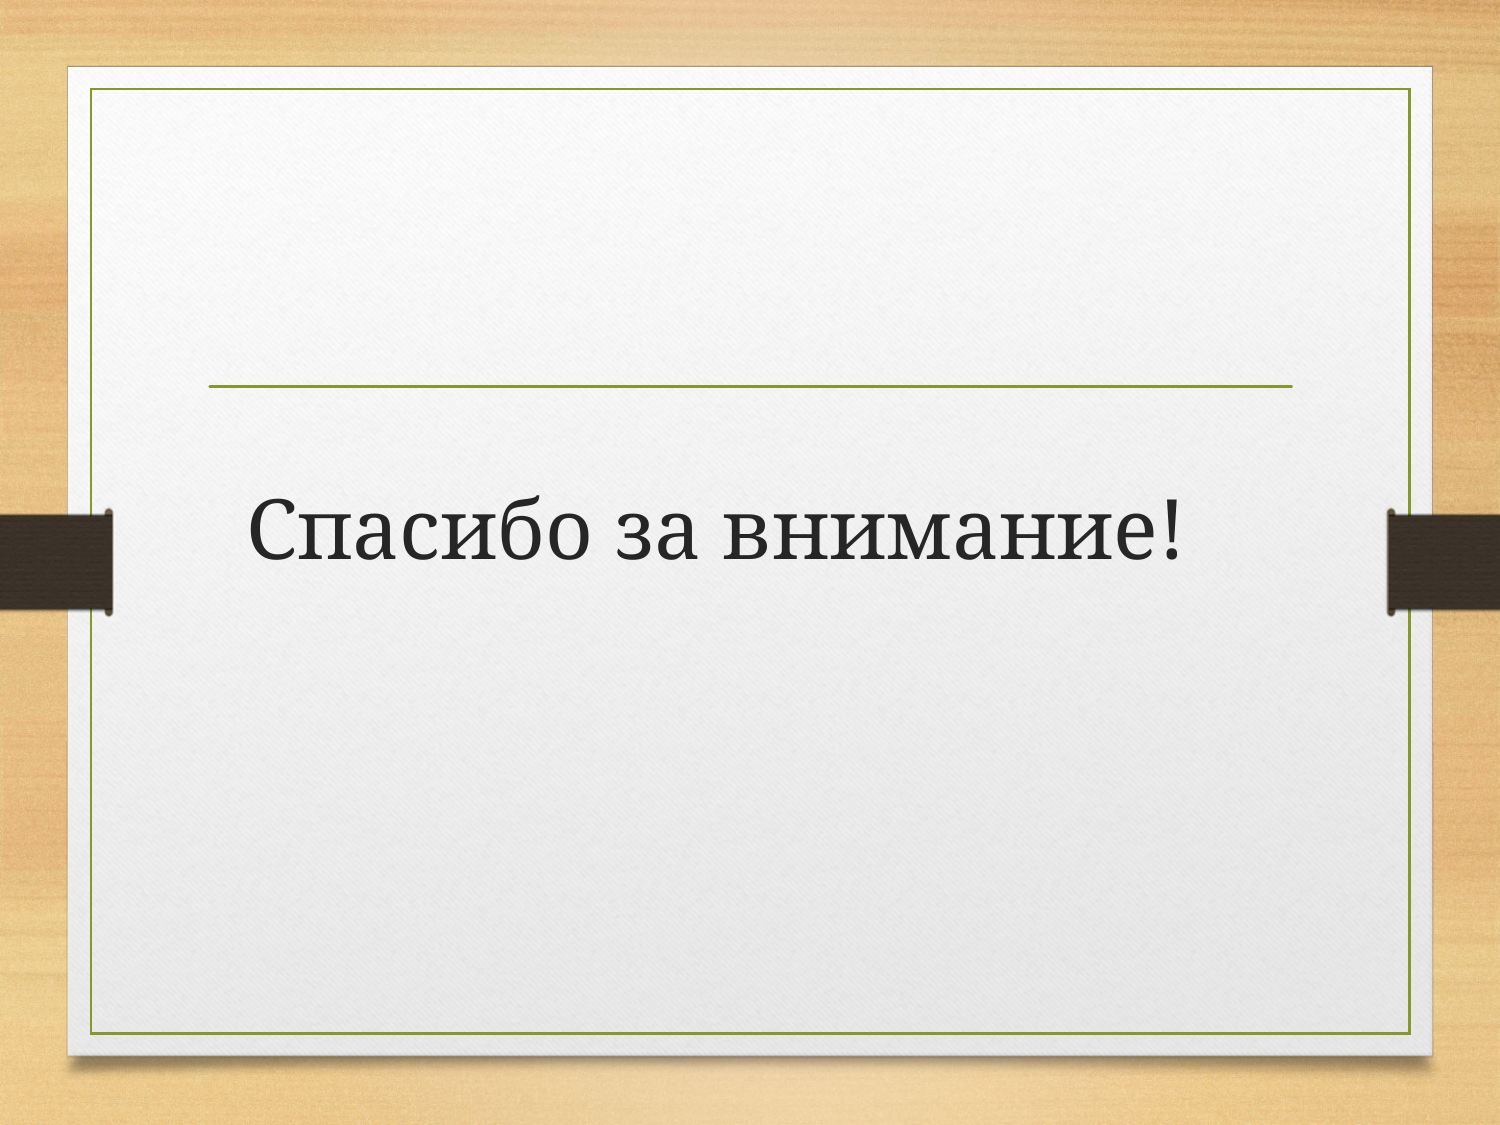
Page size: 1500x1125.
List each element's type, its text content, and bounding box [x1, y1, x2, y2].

picture [0, 0, 1500, 1125]
title Спасибо за внимание! [41, 432, 1392, 621]
